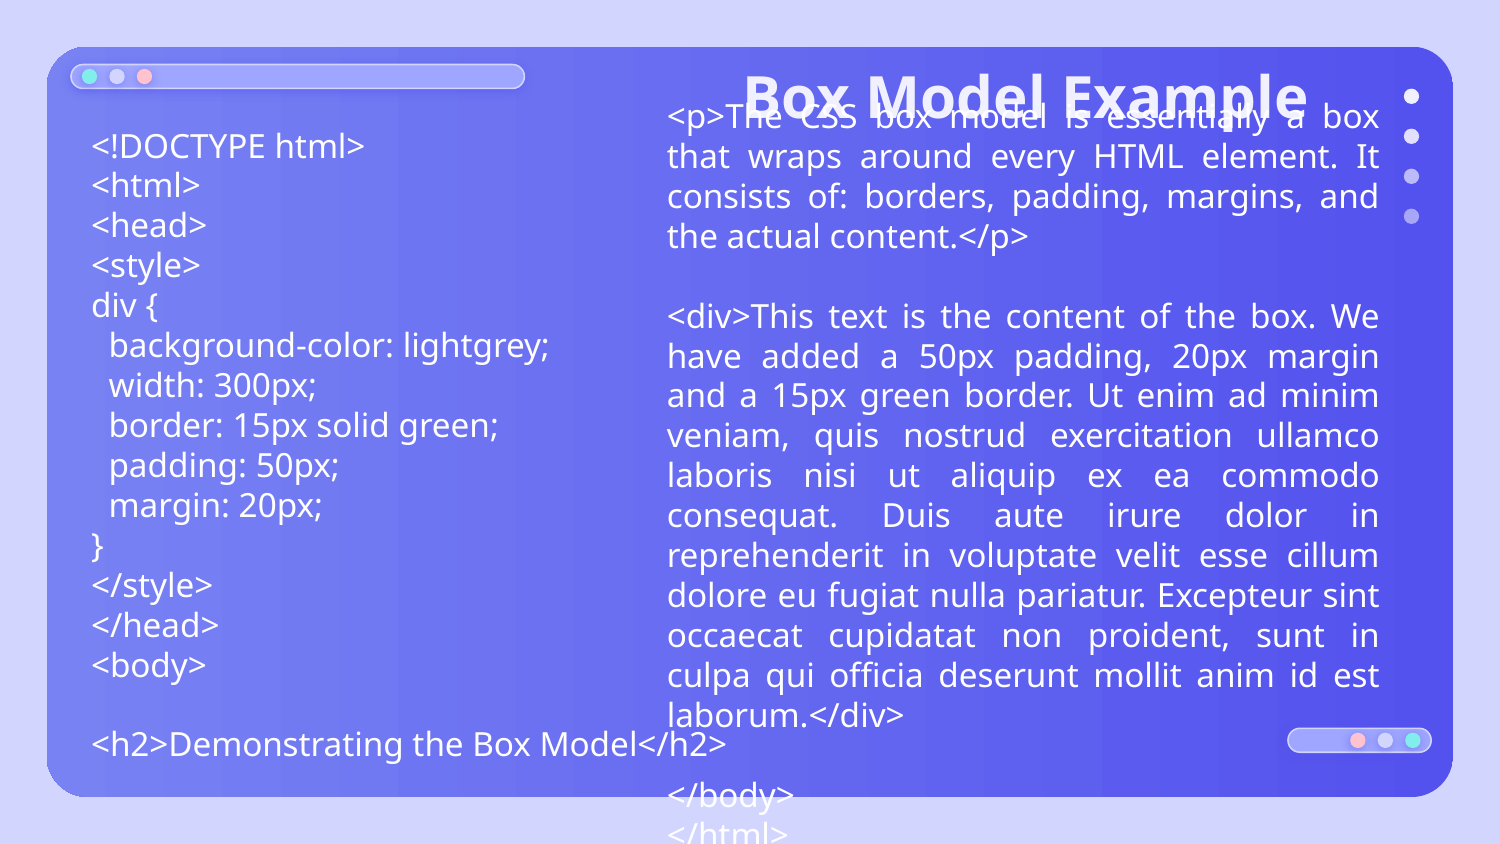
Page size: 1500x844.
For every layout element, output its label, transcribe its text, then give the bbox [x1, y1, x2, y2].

subtitle <!DOCTYPE html> <html> <head> <style> div { background-color: lightgrey; width: 300px; border: 15px solid green; padding: 50px; margin: 20px; } </style> </head> <body> <h2>Demonstrating the Box Model</h2> [76, 406, 890, 562]
text_box [750, 128, 1360, 190]
title Box Model Example [302, 44, 1324, 139]
text_box <p>The CSS box model is essentially a box that wraps around every HTML element. It consists of: borders, padding, margins, and the actual content.</p> <div>This text is the content of the box. We have added a 50px padding, 20px margin and a 15px green border. Ut enim ad minim veniam, quis nostrud exercitation ullamco laboris nisi ut aliquip ex ea commodo consequat. Duis aute irure dolor in reprehenderit in voluptate velit esse cillum dolore eu fugiat nulla pariatur. Excepteur sint occaecat cupidatat non proident, sunt in culpa qui officia deserunt mollit anim id est laborum.</div> </body> </html> [651, 456, 1396, 613]
